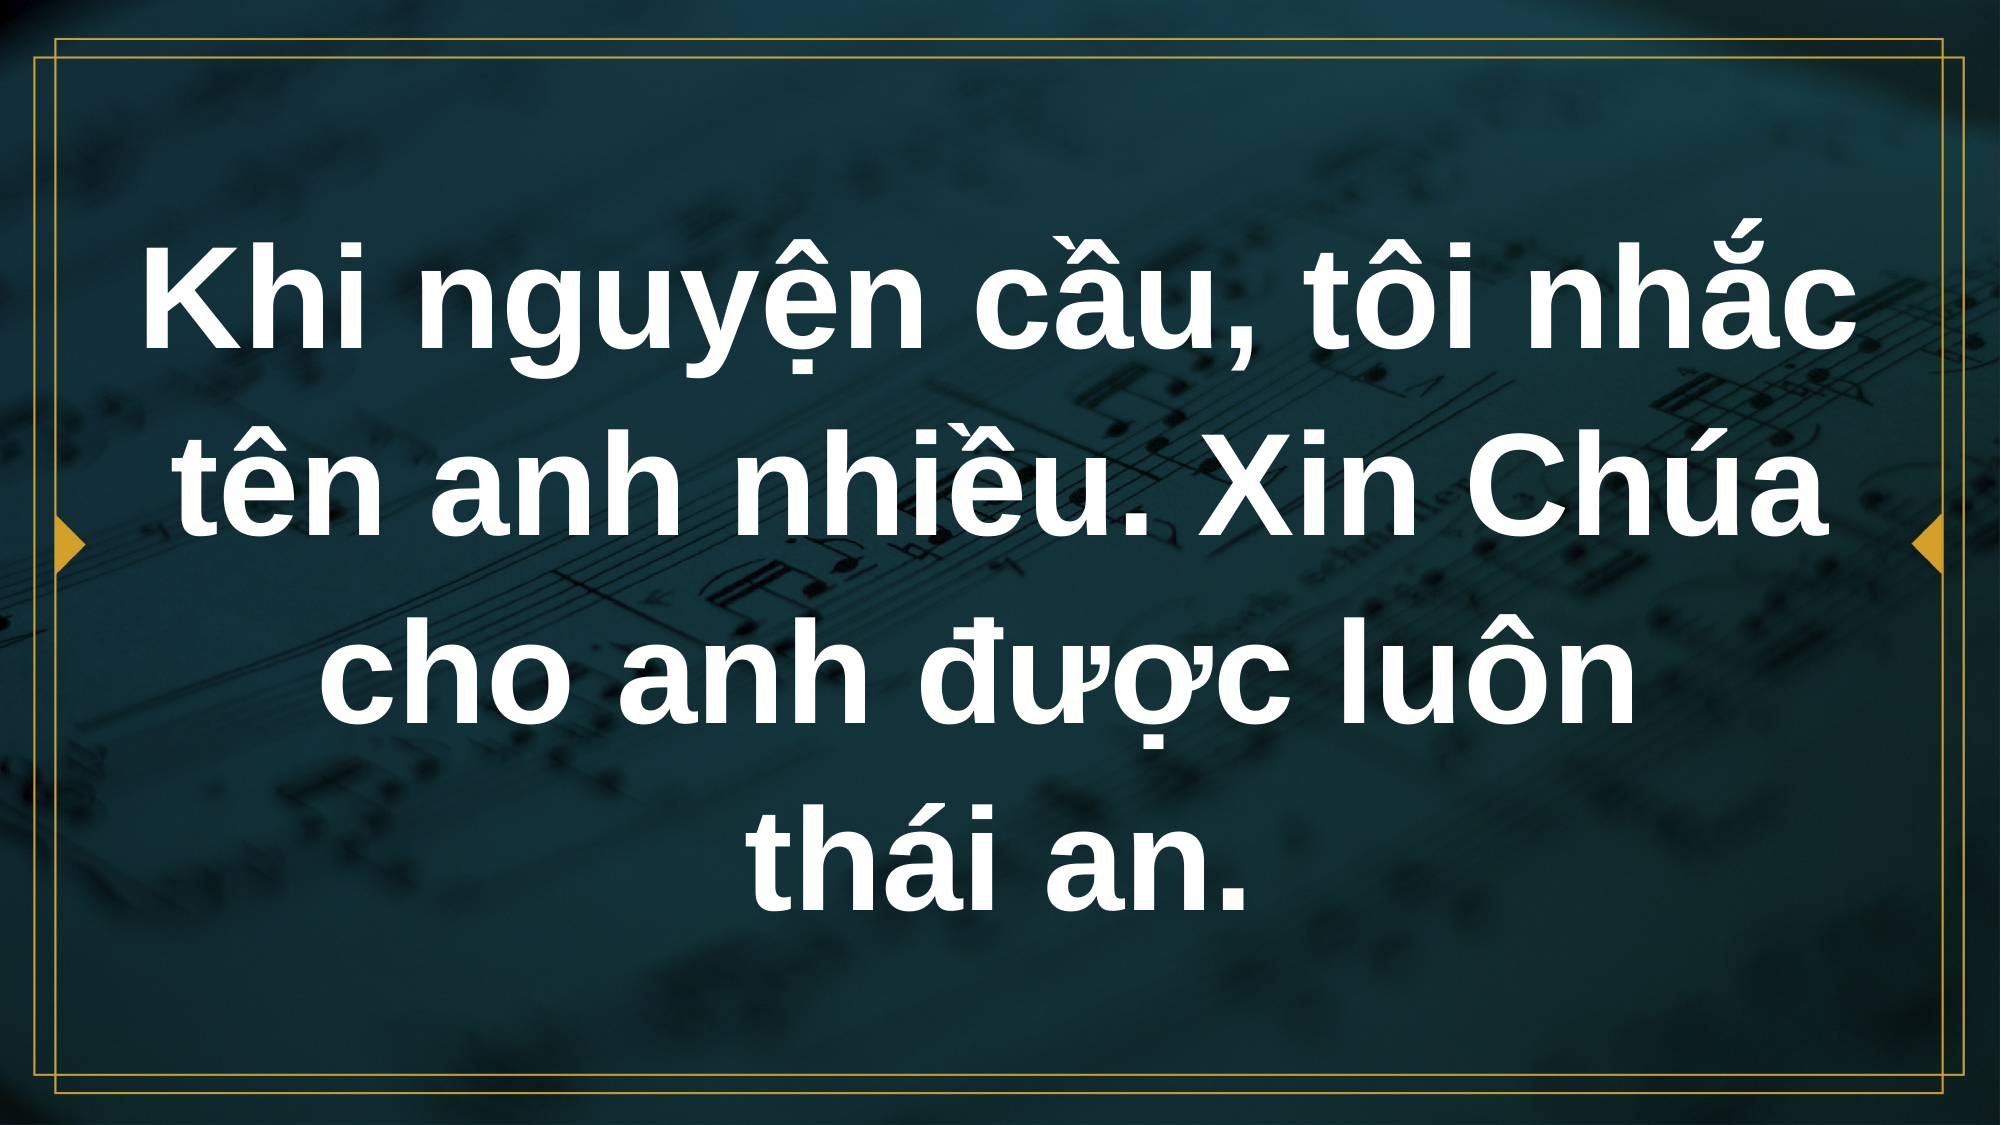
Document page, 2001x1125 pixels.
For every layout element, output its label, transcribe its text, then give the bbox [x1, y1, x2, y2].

title Khi nguyện cầu, tôi nhắc tên anh nhiều. Xin Chúa cho anh được luôn thái an. [55, 53, 1945, 1077]
picture [0, 0, 2000, 1125]
